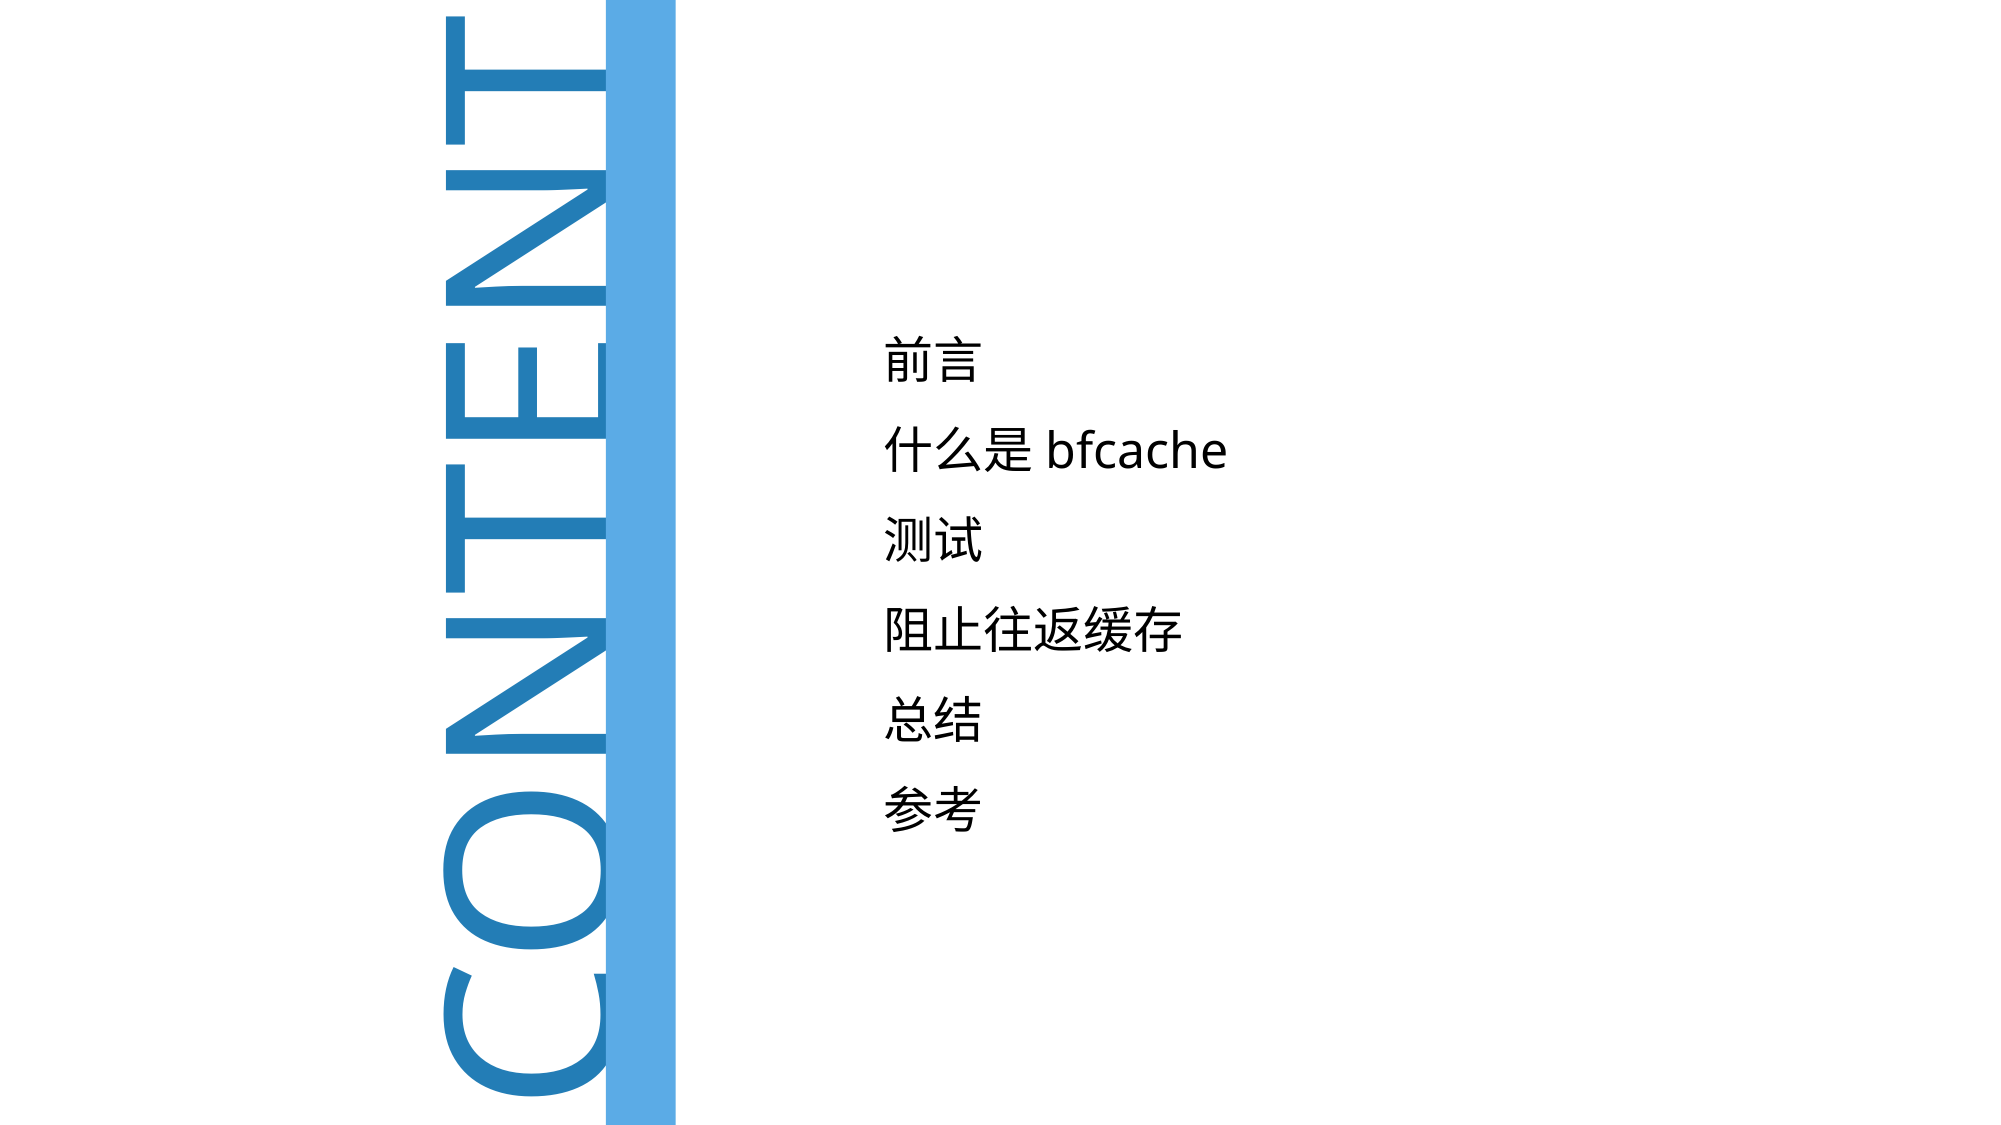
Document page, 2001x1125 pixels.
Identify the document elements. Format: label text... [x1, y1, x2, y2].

text_box 前言 什么是bfcache 测试 阻止往返缓存 总结 参考 [869, 291, 1591, 846]
text_box [605, 0, 677, 1125]
text_box CONTENT [370, 0, 605, 1125]
